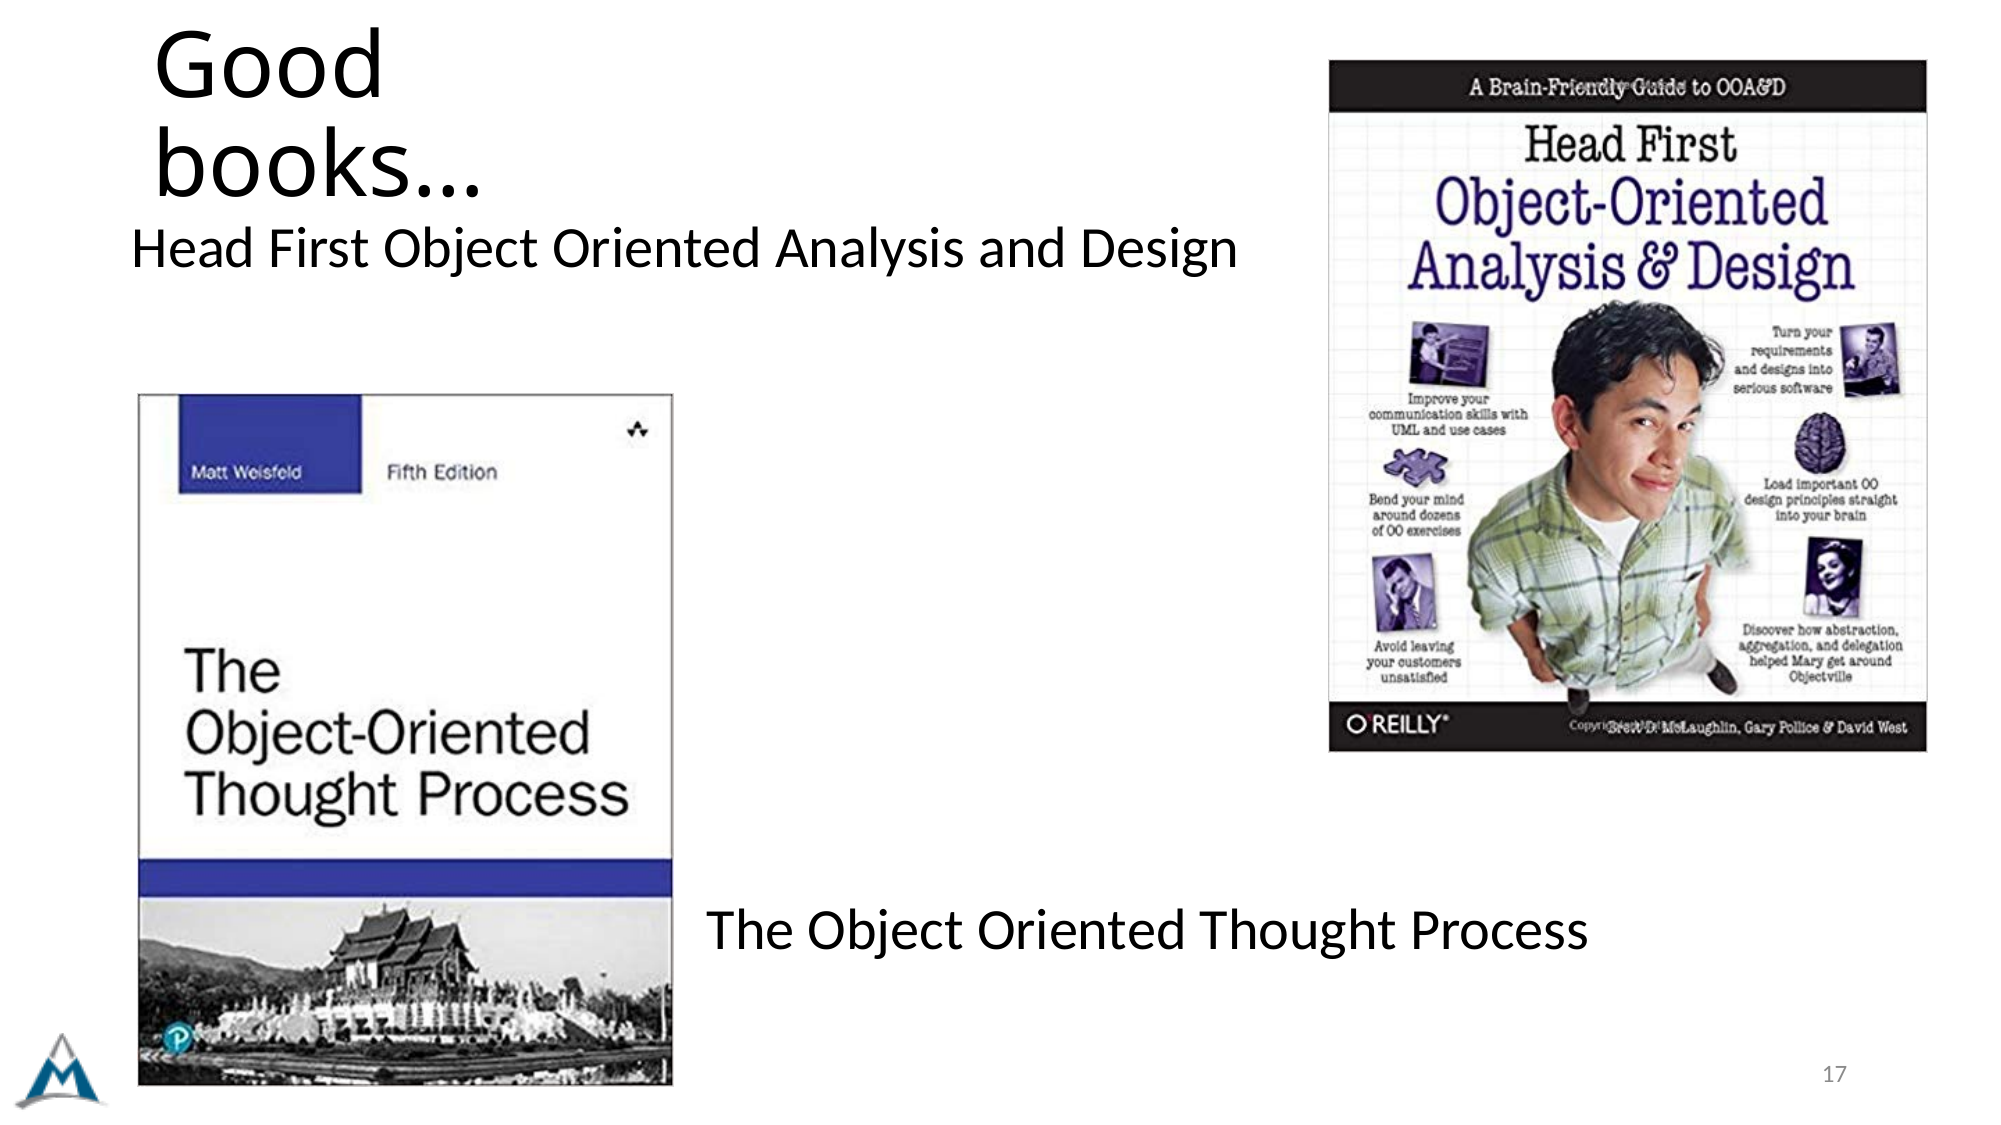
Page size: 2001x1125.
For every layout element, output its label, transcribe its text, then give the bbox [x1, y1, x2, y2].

slide_number 17 [1412, 1042, 1863, 1103]
picture [1328, 59, 1928, 753]
title Good books… [137, 59, 713, 175]
picture [12, 1033, 112, 1112]
picture [137, 393, 674, 1087]
list Head First Object Oriented Analysis and Design [116, 209, 1308, 304]
text_box The Object Oriented Thought Process [691, 891, 1883, 986]
